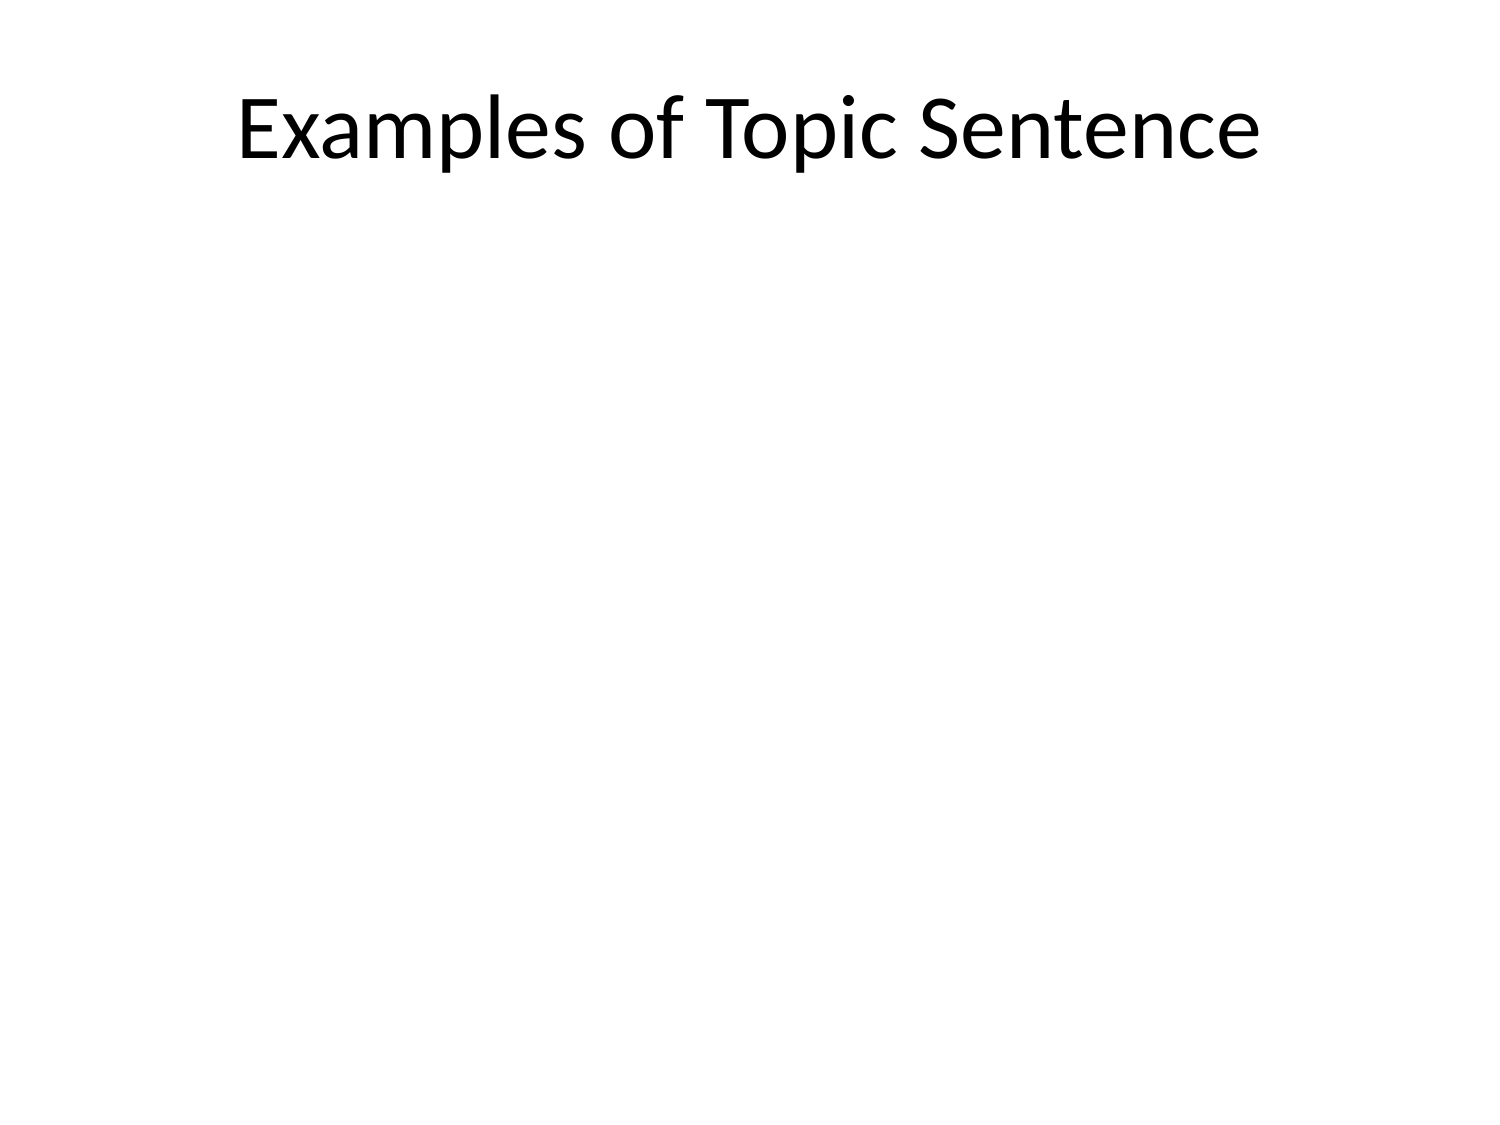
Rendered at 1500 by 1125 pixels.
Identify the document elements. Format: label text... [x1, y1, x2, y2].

title Examples of Topic Sentence [103, 59, 1397, 278]
